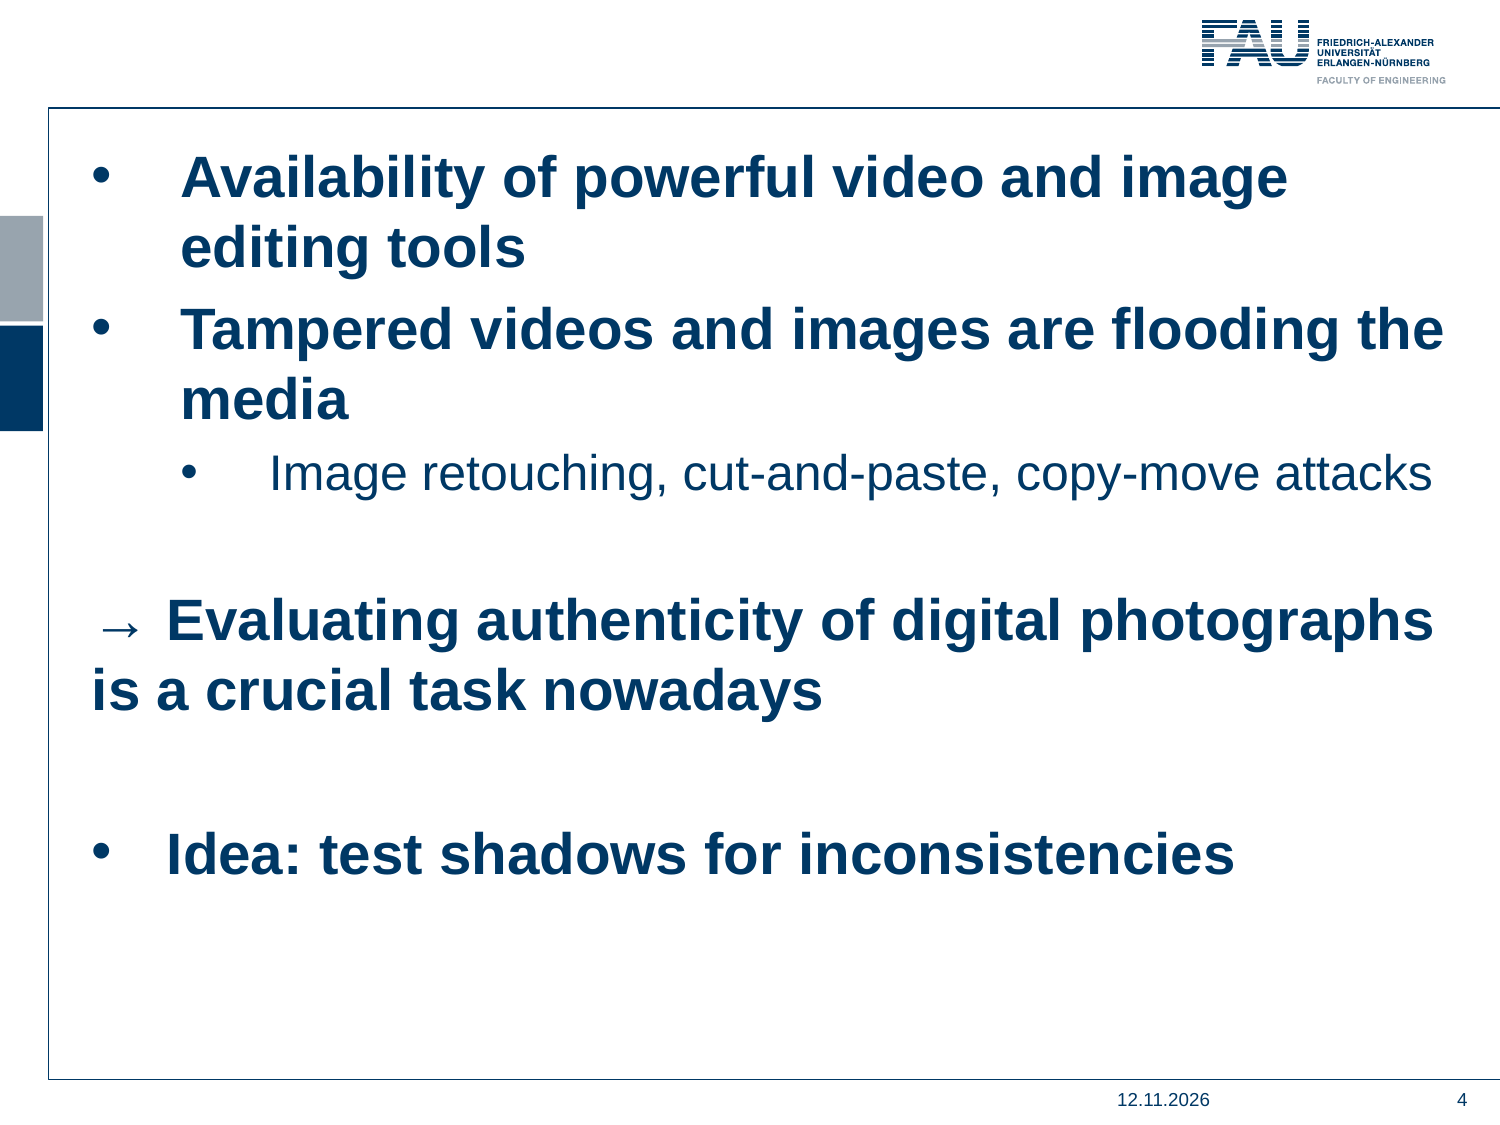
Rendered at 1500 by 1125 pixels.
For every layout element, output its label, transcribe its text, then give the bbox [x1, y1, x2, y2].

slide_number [1117, 1087, 1295, 1119]
list Availability of powerful video and image editing tools Tampered videos and images are flooding the media Image retouching, cut-and-paste, copy-move attacks → Evaluating authenticity of digital photographs is a crucial task nowadays Idea: test shadows for inconsistencies [91, 139, 1461, 1054]
slide_number 4 [1349, 1087, 1468, 1119]
